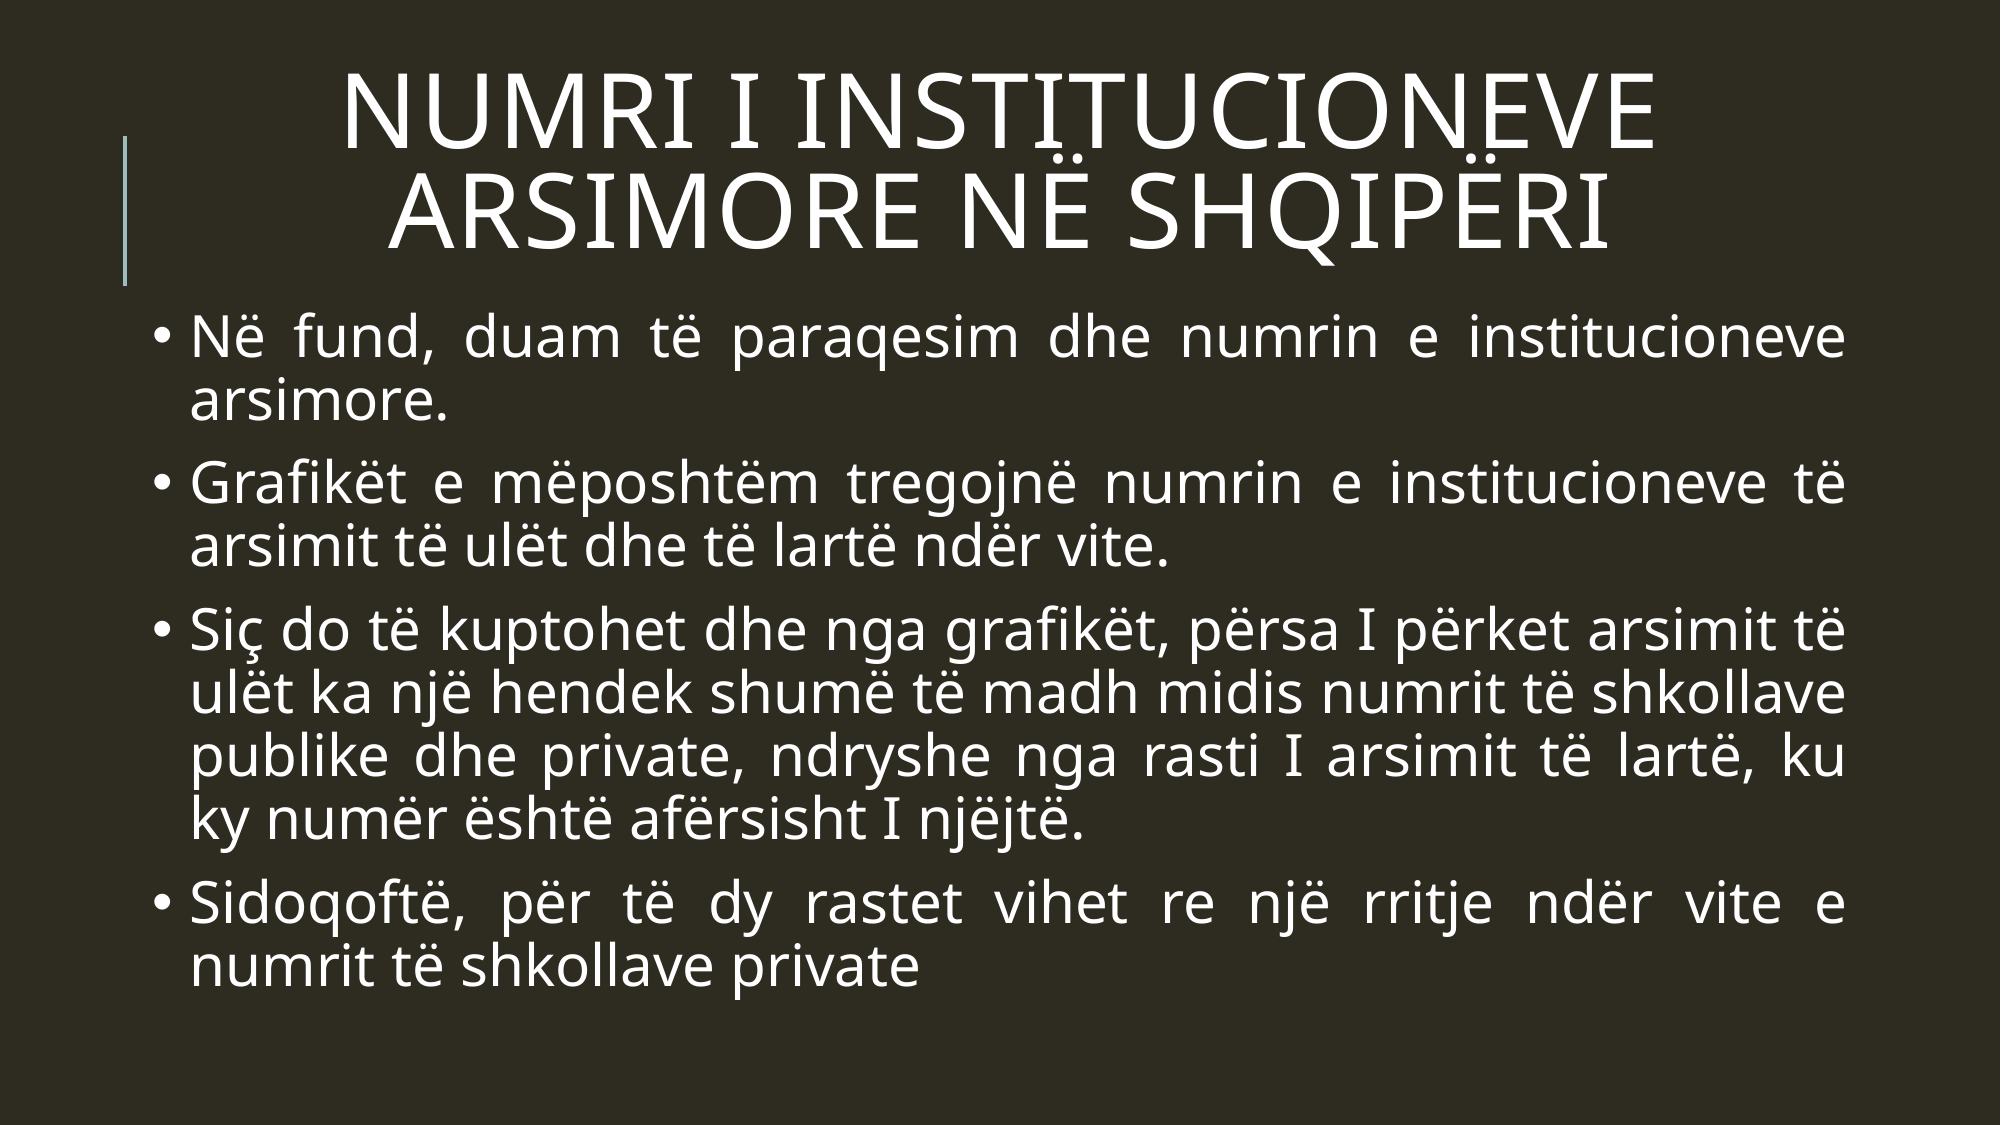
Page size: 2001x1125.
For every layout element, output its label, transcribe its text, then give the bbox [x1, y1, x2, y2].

title Numri I institucioneve arsimore në Shqipëri [67, 59, 1935, 278]
text_box Në fund, duam të paraqesim dhe numrin e institucioneve arsimore. Grafikët e mëposhtëm tregojnë numrin e institucioneve të arsimit të ulët dhe të lartë ndër vite. Siç do të kuptohet dhe nga grafikët, përsa I përket arsimit të ulët ka një hendek shumë të madh midis numrit të shkollave publike dhe private, ndryshe nga rasti I arsimit të lartë, ku ky numër është afërsisht I njëjtë. Sidoqoftë, për të dy rastet vihet re një rritje ndër vite e numrit të shkollave private [137, 299, 1863, 1014]
